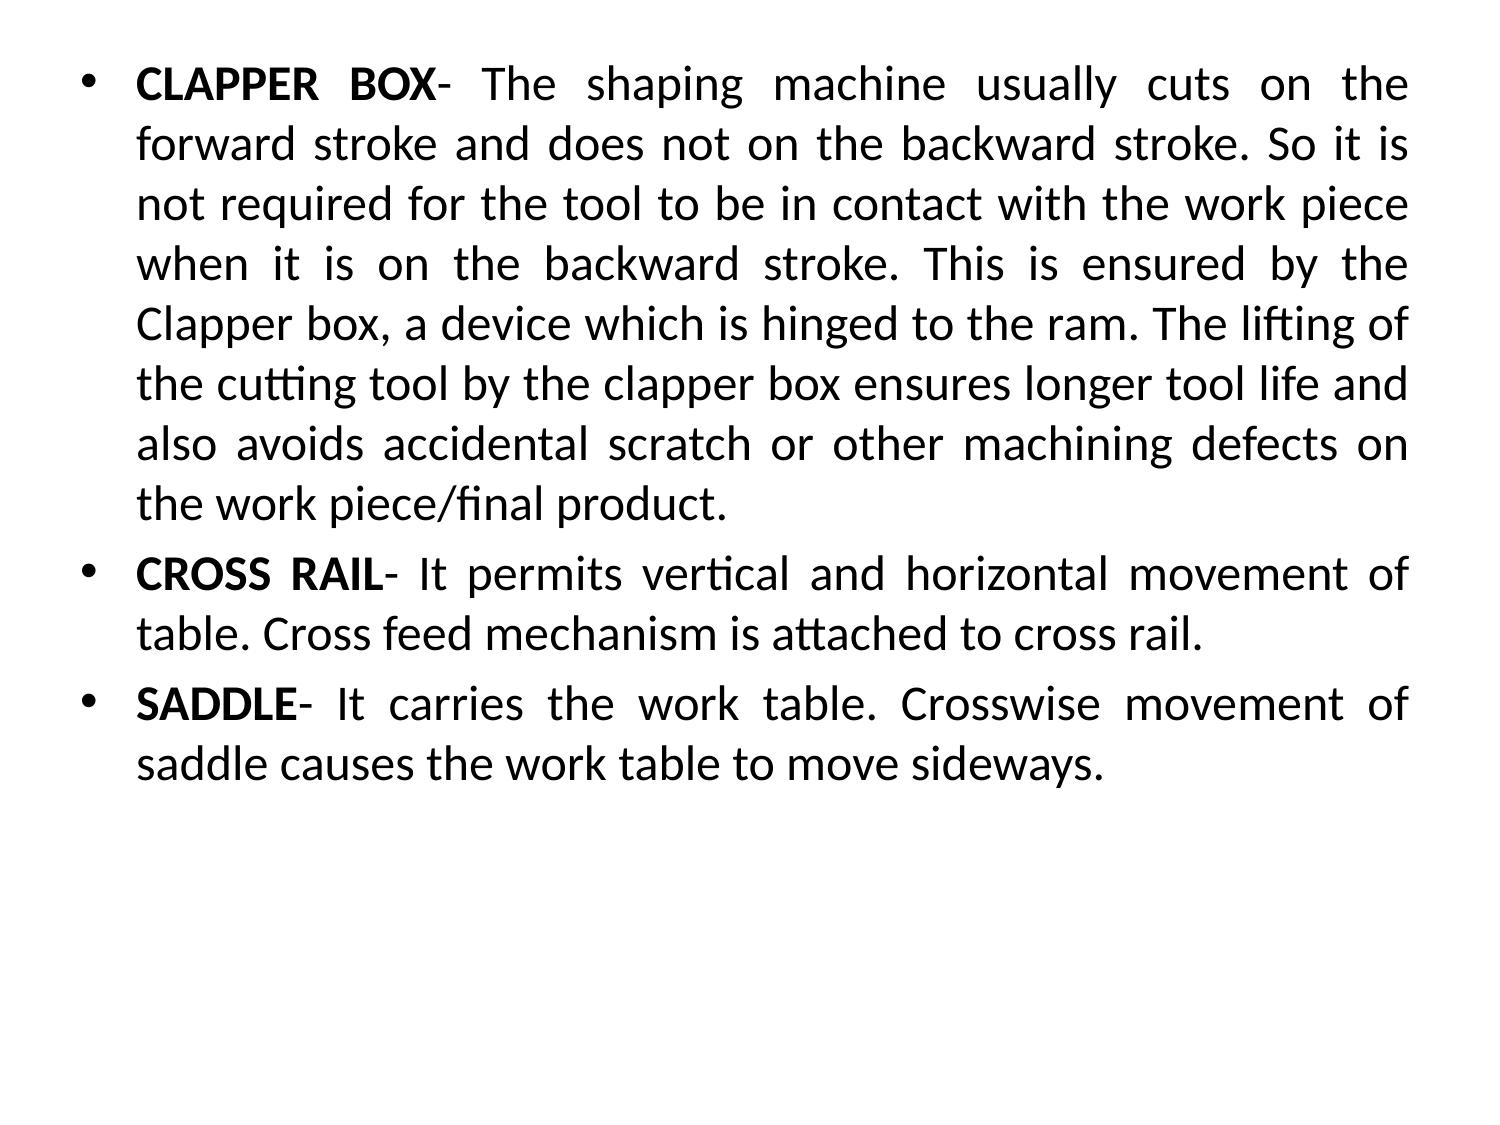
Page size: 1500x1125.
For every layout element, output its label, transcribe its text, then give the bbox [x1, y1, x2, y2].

list CLAPPER BOX- The shaping machine usually cuts on the forward stroke and does not on the backward stroke. So it is not required for the tool to be in contact with the work piece when it is on the backward stroke. This is ensured by the Clapper box, a device which is hinged to the ram. The lifting of the cutting tool by the clapper box ensures longer tool life and also avoids accidental scratch or other machining defects on the work piece/final product. CROSS RAIL- It permits vertical and horizontal movement of table. Cross feed mechanism is attached to cross rail. SADDLE- It carries the work table. Crosswise movement of saddle causes the work table to move sideways. [64, 42, 1425, 1005]
